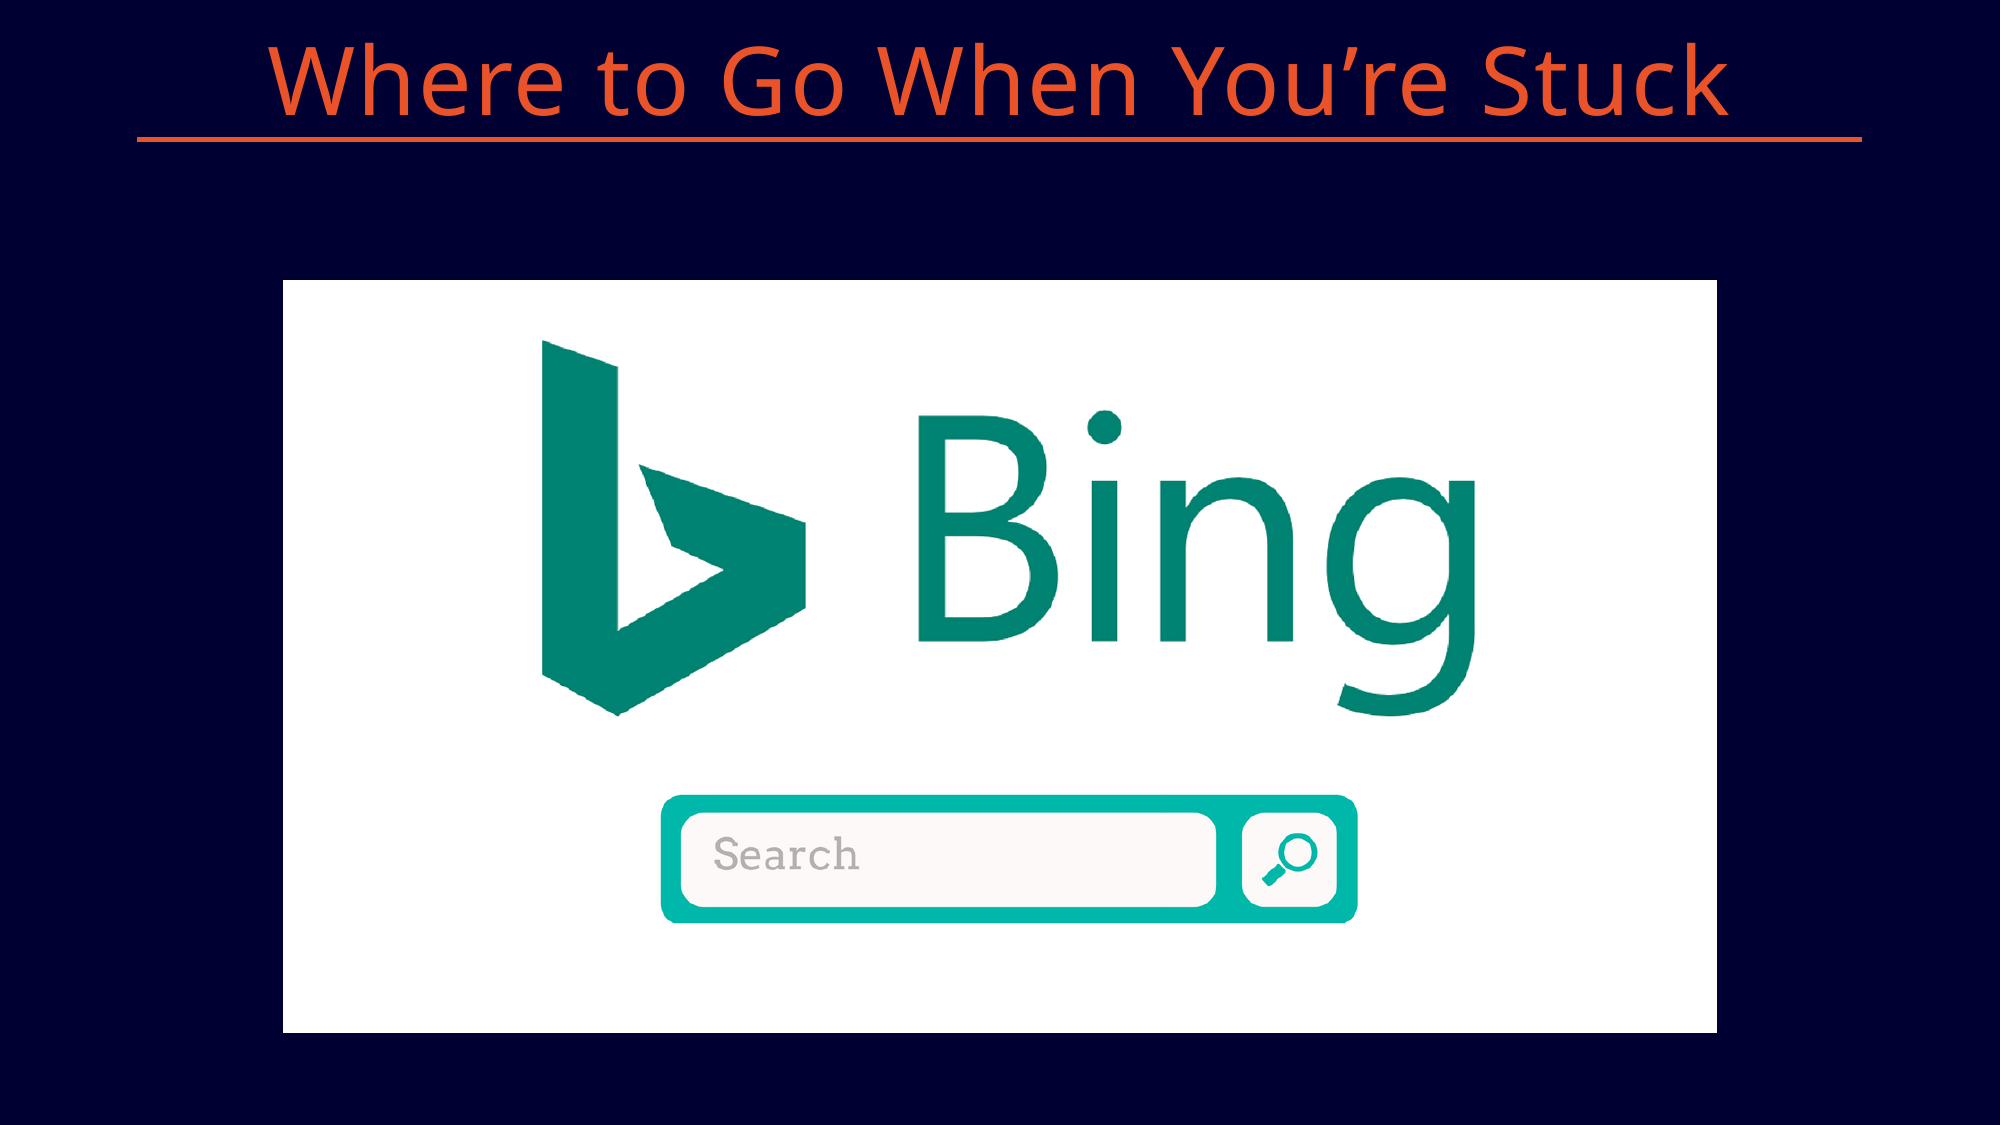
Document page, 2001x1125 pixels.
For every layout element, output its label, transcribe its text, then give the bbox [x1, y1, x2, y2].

picture [283, 280, 1717, 1033]
title Where to Go When You’re Stuck [137, 43, 1863, 139]
